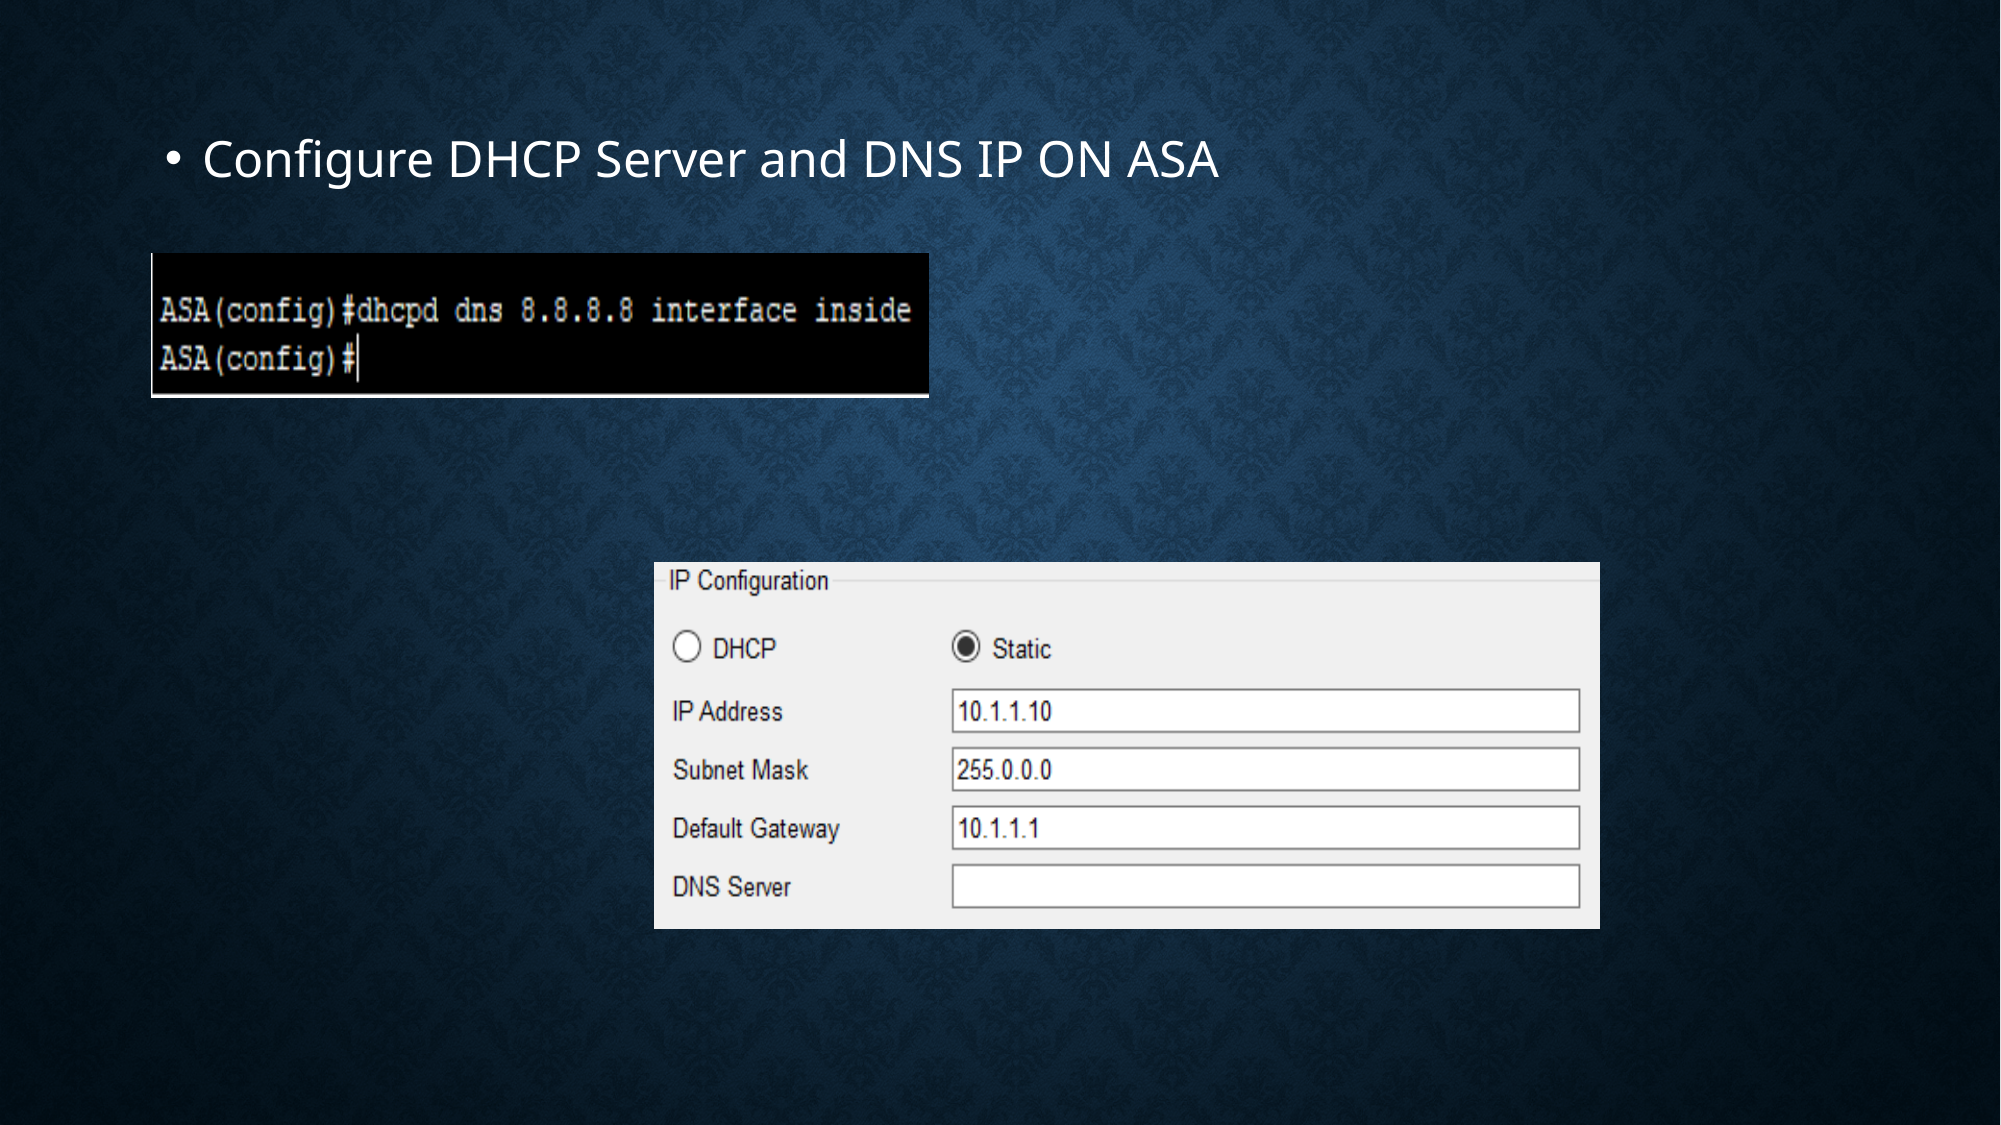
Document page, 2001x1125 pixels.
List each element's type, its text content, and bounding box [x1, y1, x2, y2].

picture [151, 253, 929, 398]
list Configure DHCP Server and DNS IP ON ASA [149, 107, 1849, 950]
picture [653, 561, 1601, 930]
